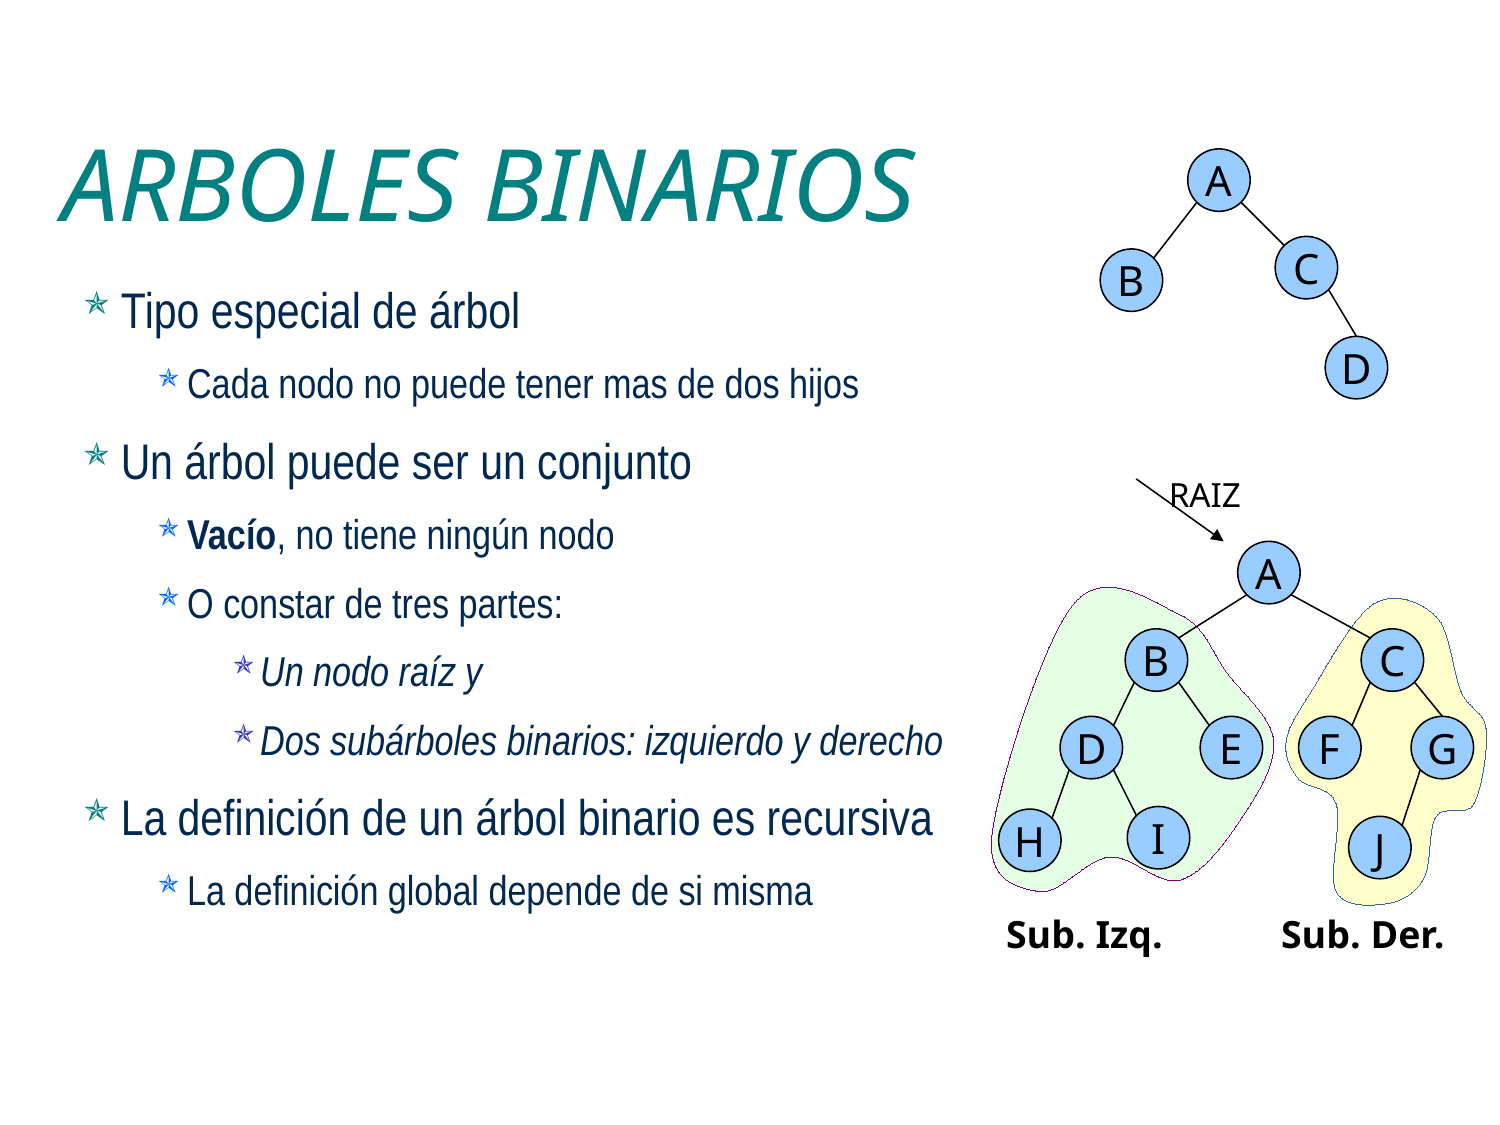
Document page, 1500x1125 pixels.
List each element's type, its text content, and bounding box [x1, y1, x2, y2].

text_box [1008, 881, 1067, 892]
text_box Sub. Der. [1273, 903, 1487, 964]
text_box [1333, 881, 1423, 903]
list Tipo especial de árbol Cada nodo no puede tener mas de dos hijos Un árbol puede ser un conjunto Vacío, no tiene ningún nodo O constar de tres partes: Un nodo raíz y Dos subárboles binarios: izquierdo y derecho La definición de un árbol binario es recursiva La definición global depende de si misma [78, 266, 1117, 1012]
title ARBOLES BINARIOS [62, 87, 1413, 275]
text_box Sub. Izq. [998, 903, 1212, 964]
text_box [1474, 708, 1487, 804]
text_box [1099, 147, 1388, 401]
text_box [991, 802, 998, 871]
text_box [1135, 466, 1362, 542]
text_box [998, 539, 1474, 881]
